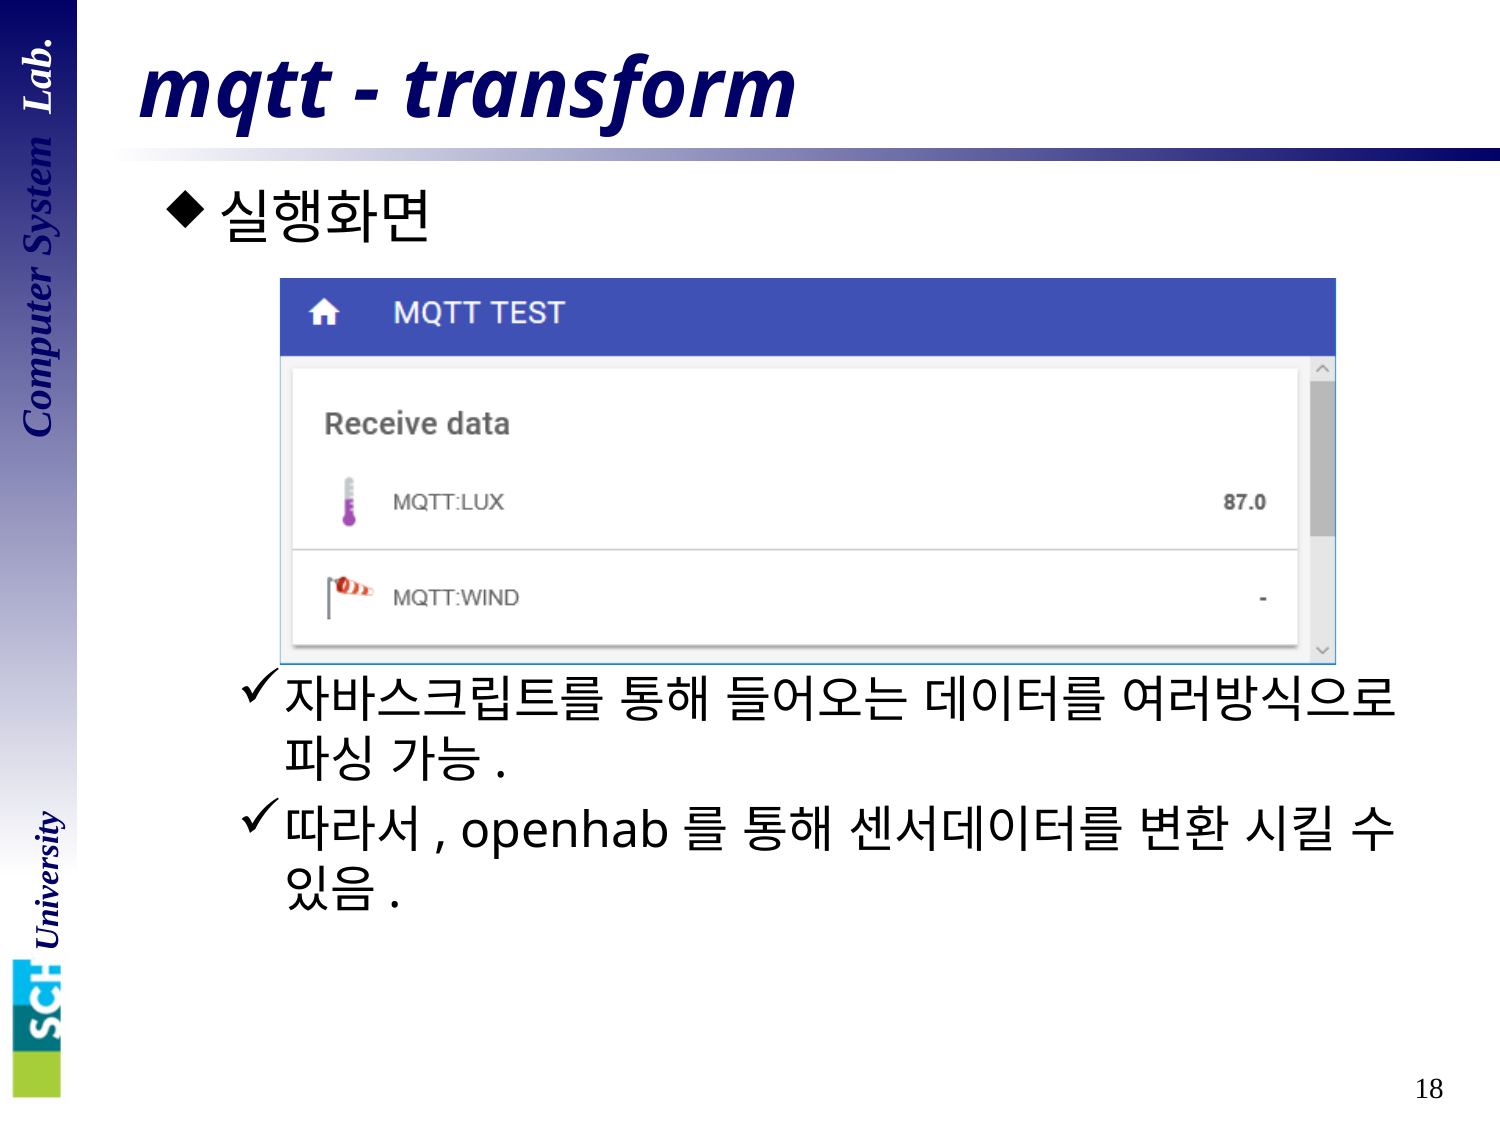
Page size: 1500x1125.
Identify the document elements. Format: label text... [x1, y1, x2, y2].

picture [279, 278, 1337, 665]
title mqtt - transform [123, 25, 1460, 143]
picture [5, 952, 69, 1104]
list 실행화면 자바스크립트를 통해 들어오는 데이터를 여러방식으로 파싱 가능. 따라서, openhab를 통해 센서데이터를 변환 시킬 수 있음. [147, 172, 1469, 1034]
